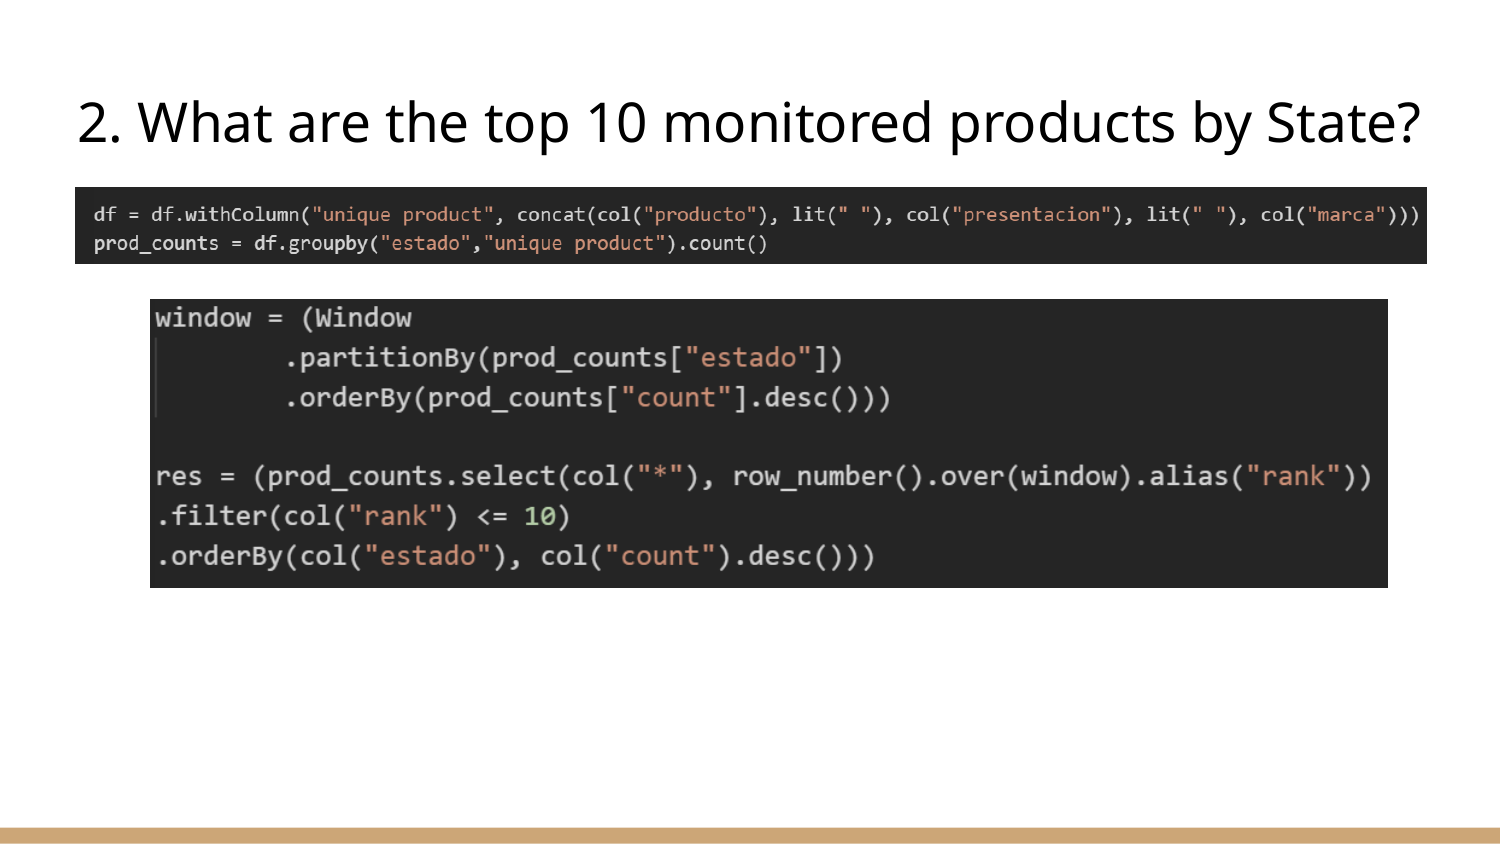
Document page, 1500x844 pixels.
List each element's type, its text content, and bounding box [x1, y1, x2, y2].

picture [149, 299, 1388, 589]
title 2. What are the top 10 monitored products by State? [51, 51, 1449, 189]
picture [74, 187, 1427, 265]
